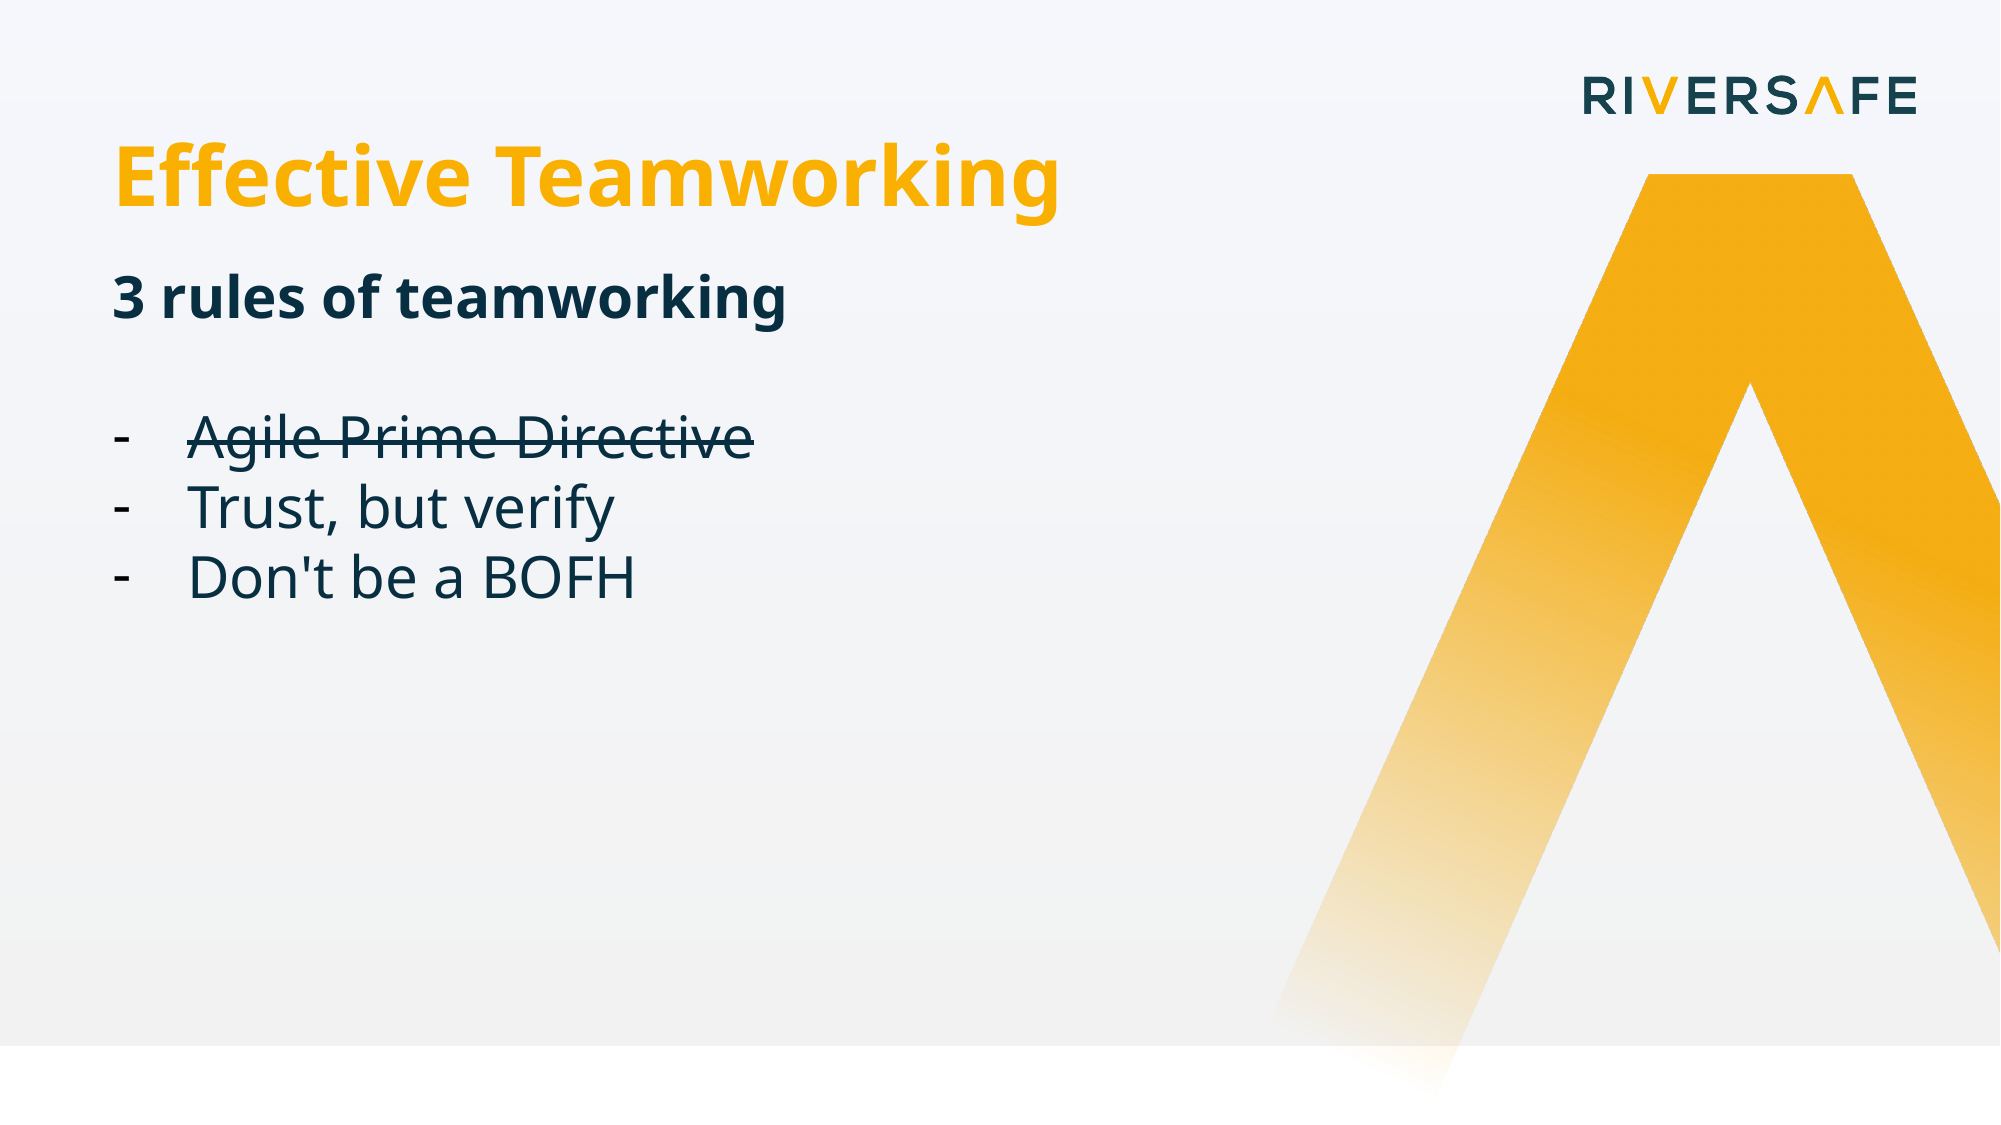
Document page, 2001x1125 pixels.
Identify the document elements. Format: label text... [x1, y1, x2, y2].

picture [1584, 75, 1916, 115]
text_box Effective Teamworking [97, 126, 1497, 207]
picture [1206, 174, 2001, 1125]
text_box 3 rules of teamworking Agile Prime Directive Trust, but verify Don't be a BOFH [97, 252, 1701, 382]
